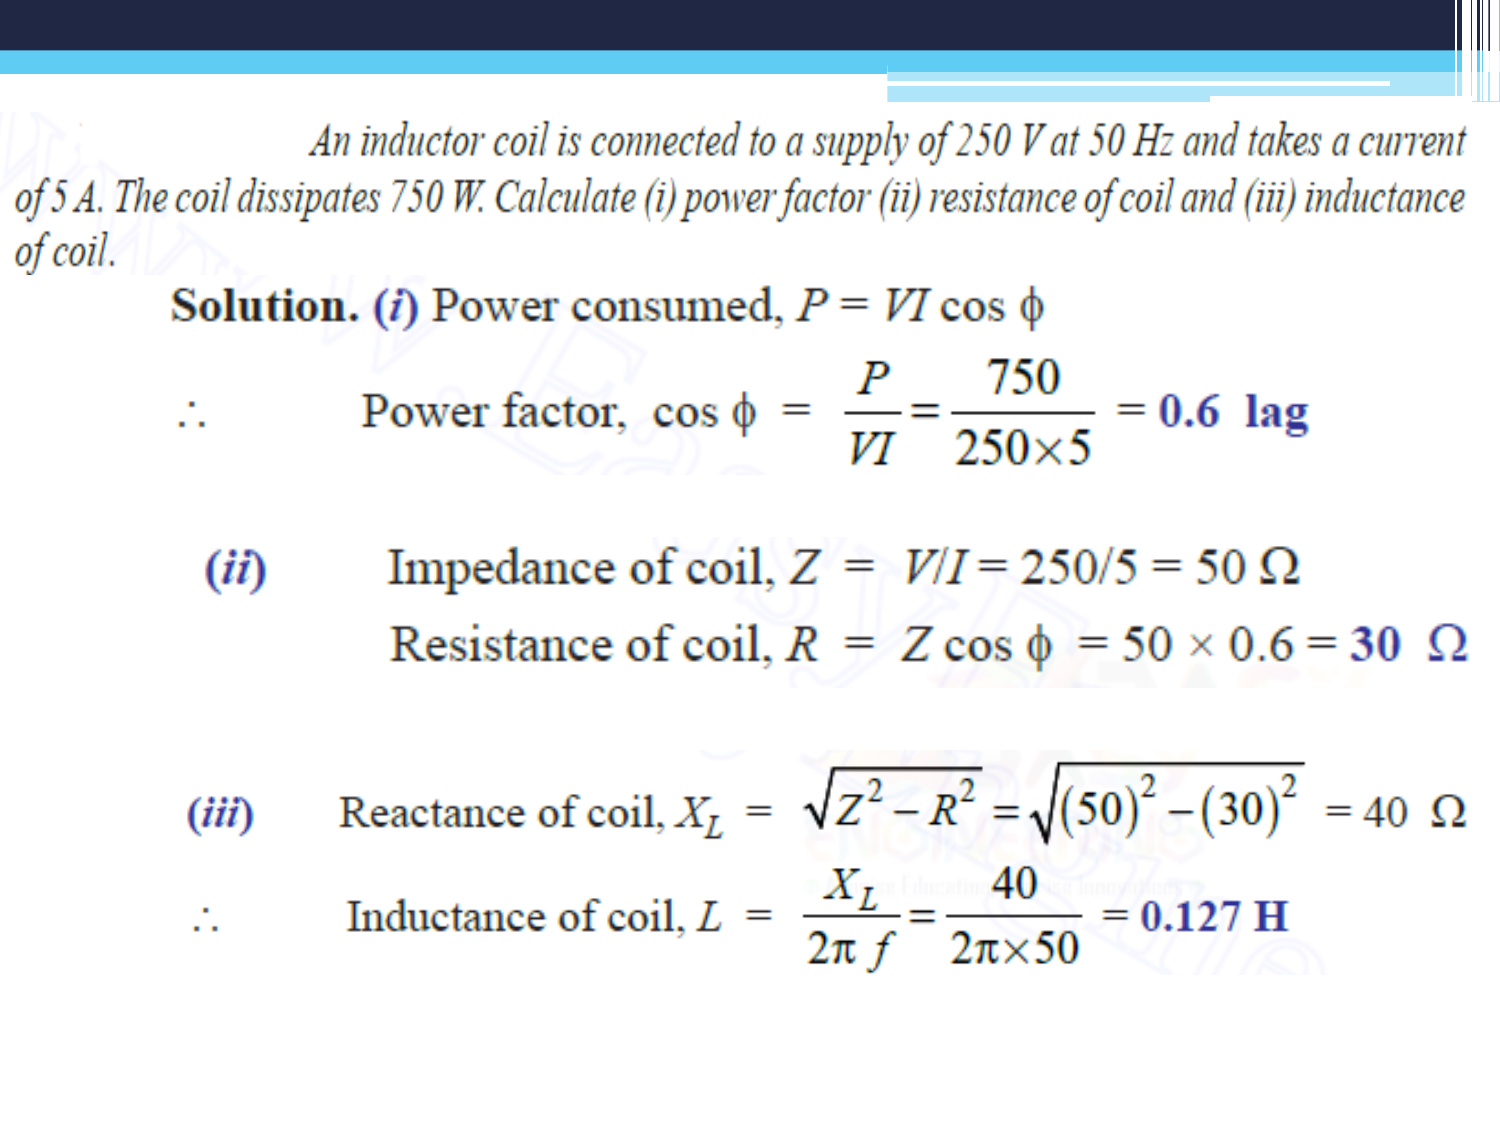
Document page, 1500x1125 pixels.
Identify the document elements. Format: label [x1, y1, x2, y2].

picture [0, 749, 1500, 976]
picture [0, 112, 1500, 476]
picture [0, 537, 1500, 688]
